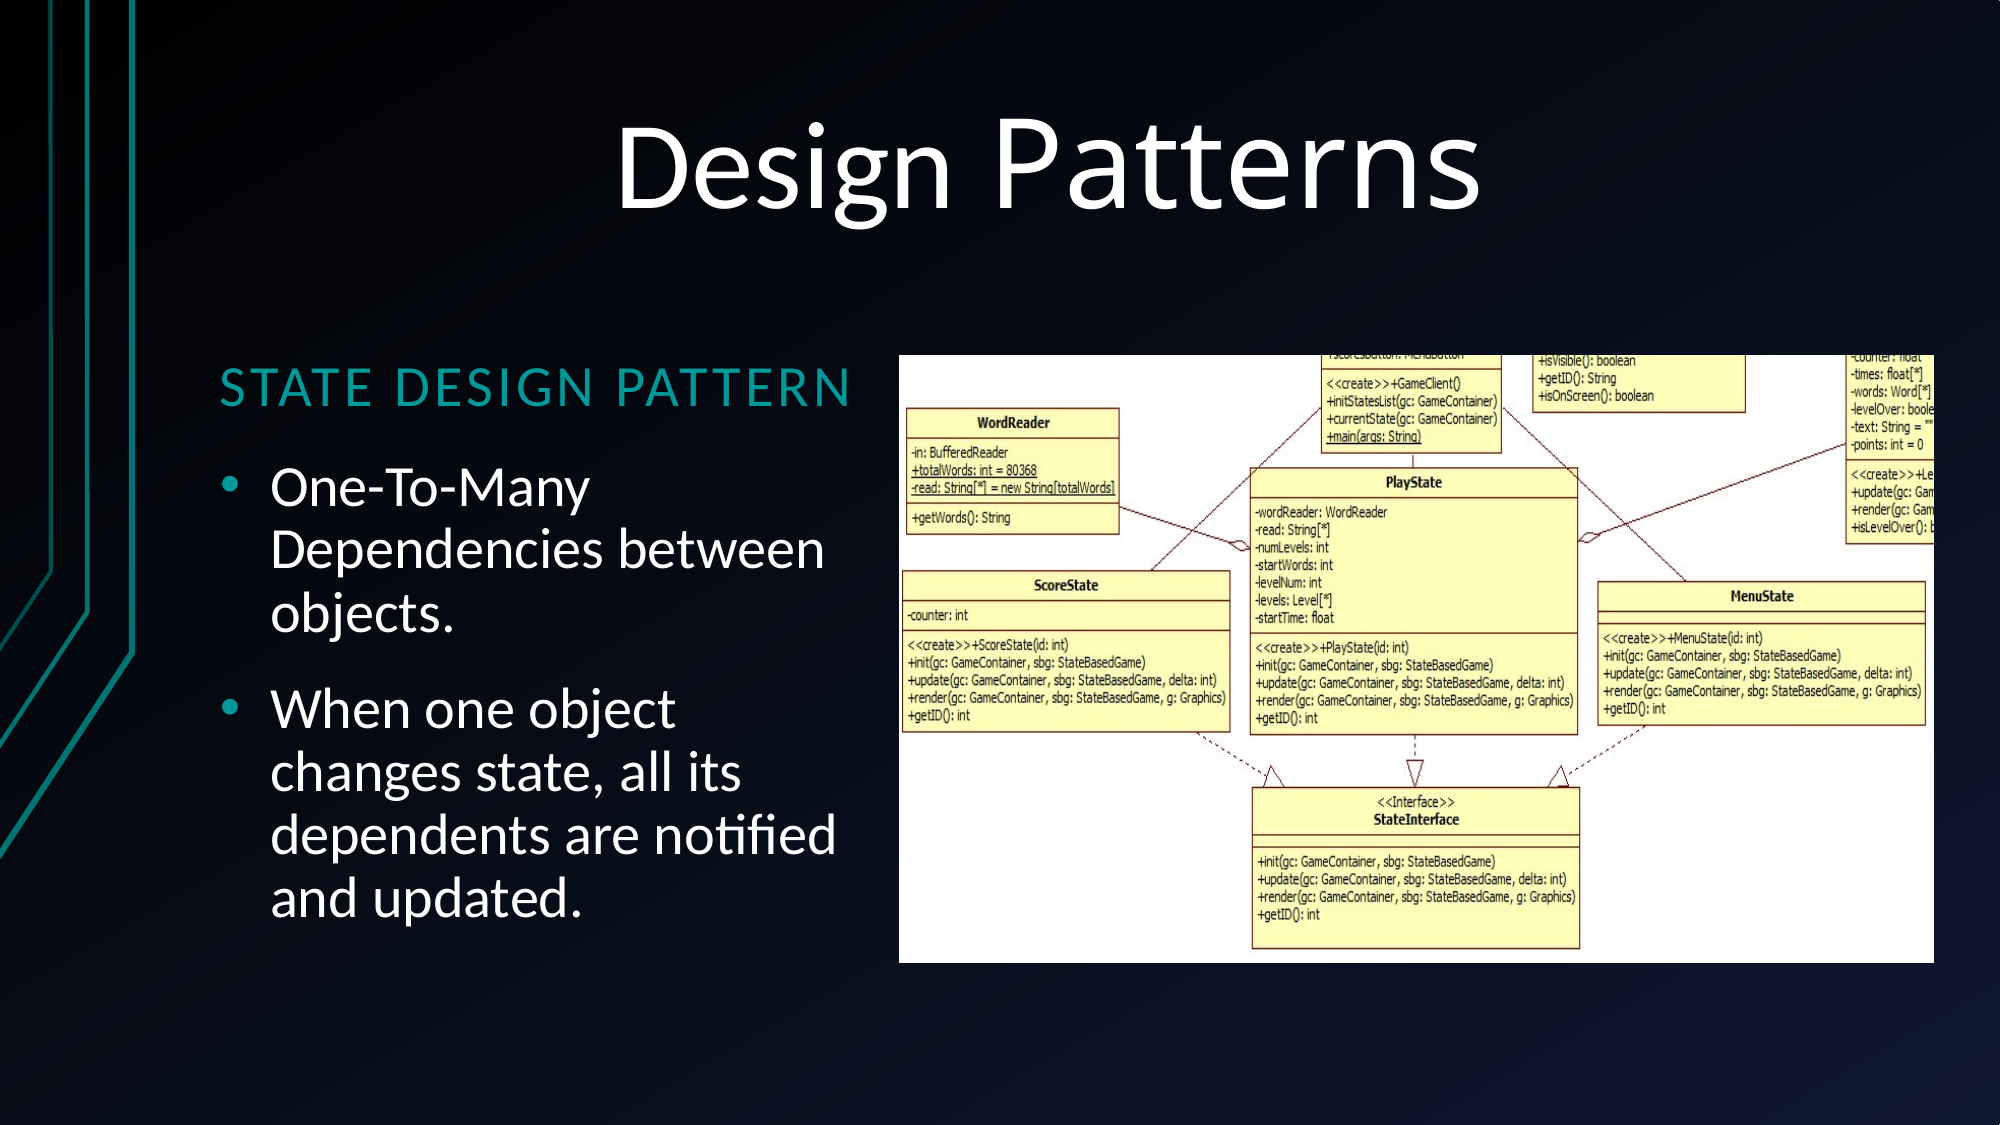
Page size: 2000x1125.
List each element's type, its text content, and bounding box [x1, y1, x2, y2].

title Design Patterns [199, 45, 1900, 246]
picture [899, 354, 1934, 963]
list One-To-Many Dependencies between objects. When one object changes state, all its dependents are notified and updated. [199, 445, 863, 1013]
list State Design Pattern [199, 279, 1034, 430]
